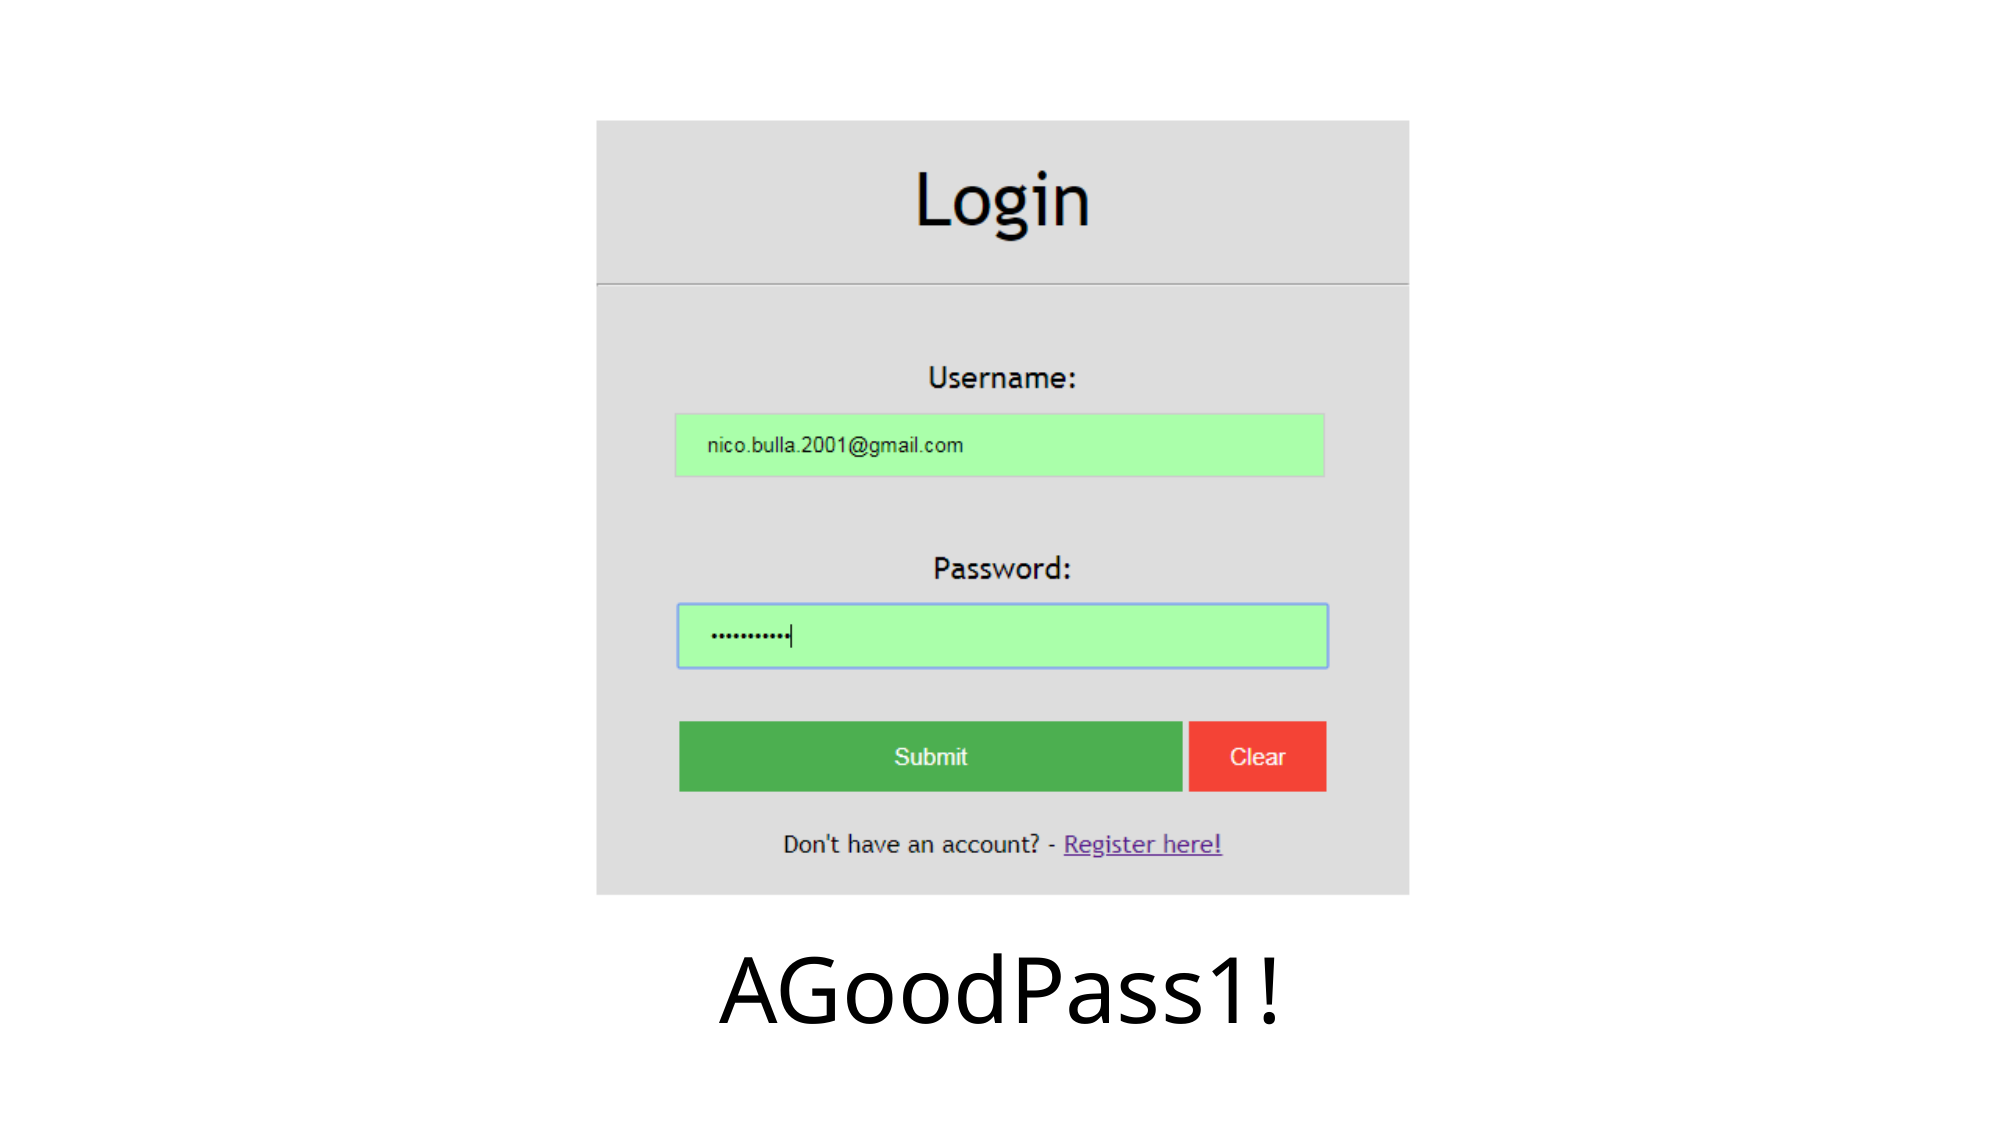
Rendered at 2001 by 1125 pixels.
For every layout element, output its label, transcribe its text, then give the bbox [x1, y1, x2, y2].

title AGoodPass1! [138, 884, 1864, 1103]
picture [589, 113, 1419, 903]
